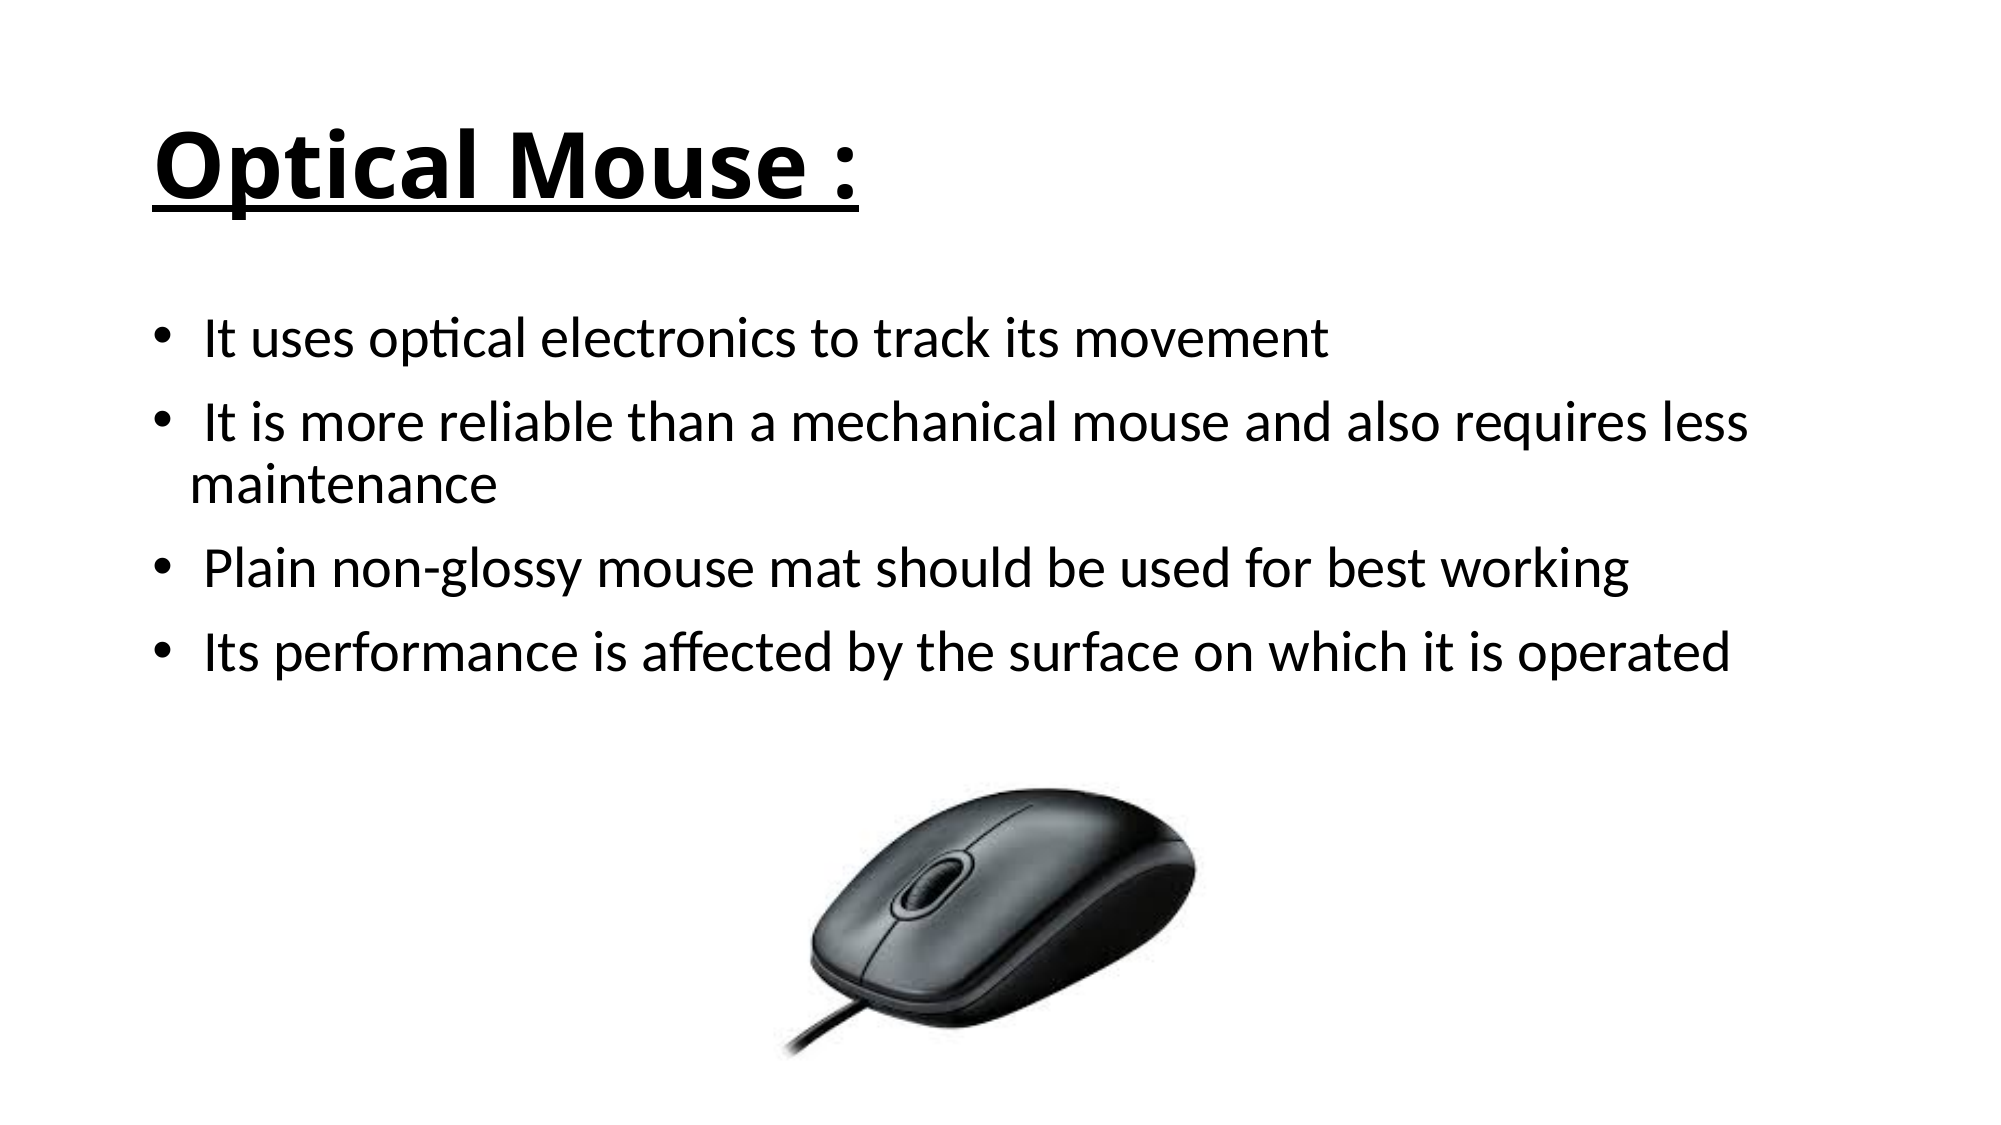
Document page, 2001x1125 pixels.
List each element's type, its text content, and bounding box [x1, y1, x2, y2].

picture [757, 701, 1243, 1125]
title Optical Mouse : [137, 59, 1863, 278]
list It uses optical electronics to track its movement It is more reliable than a mechanical mouse and also requires less maintenance Plain non-glossy mouse mat should be used for best working Its performance is affected by the surface on which it is operated [137, 299, 1863, 1014]
